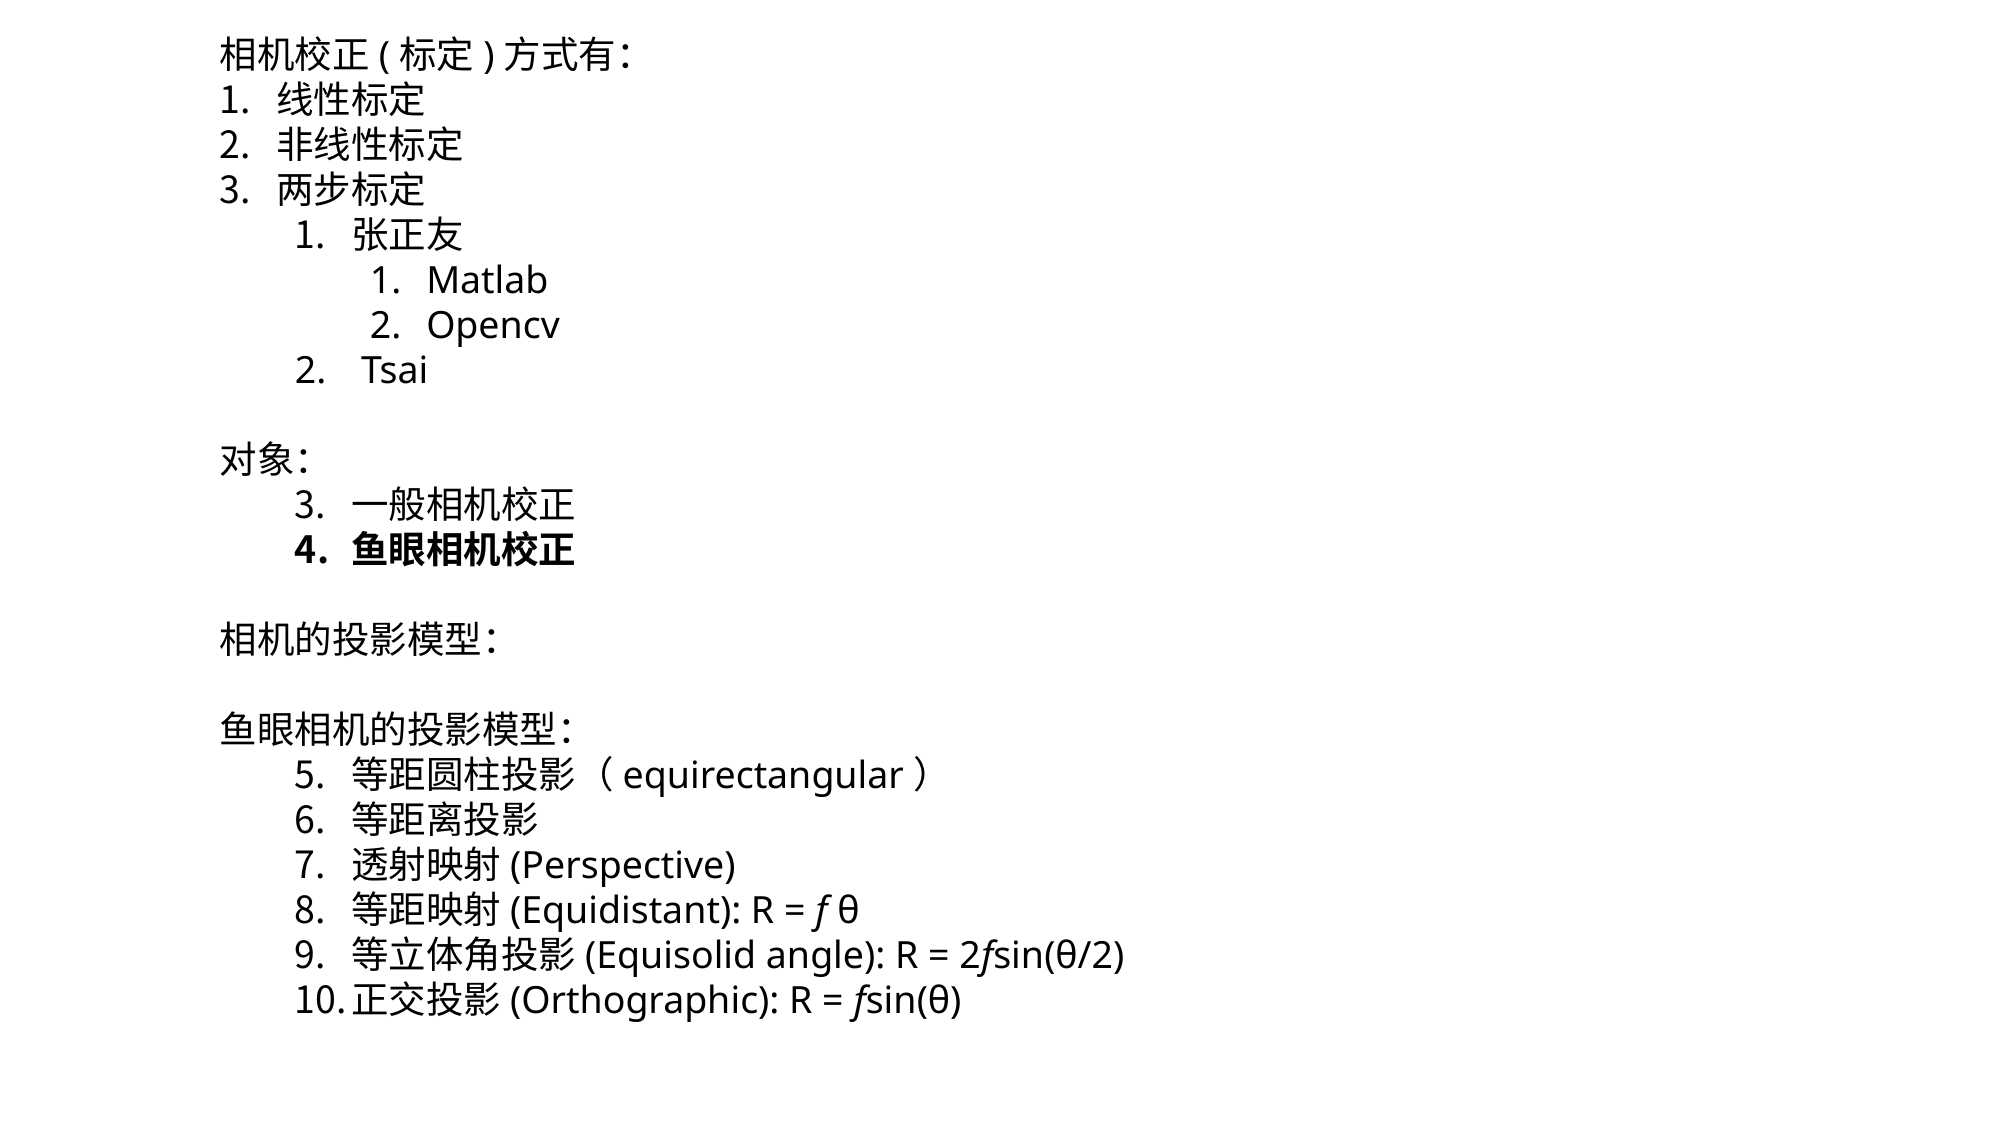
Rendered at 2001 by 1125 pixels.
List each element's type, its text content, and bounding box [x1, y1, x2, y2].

text_box 相机校正(标定)方式有： 线性标定 非线性标定 两步标定 张正友 Matlab Opencv Tsai 对象： 一般相机校正 鱼眼相机校正 相机的投影模型： 鱼眼相机的投影模型： 等距圆柱投影（equirectangular） 等距离投影 透射映射(Perspective) 等距映射(Equidistant): R = f θ 等立体角投影(Equisolid angle): R = 2fsin(θ/2) 正交投影(Orthographic): R = fsin(θ) [205, 23, 1345, 1029]
